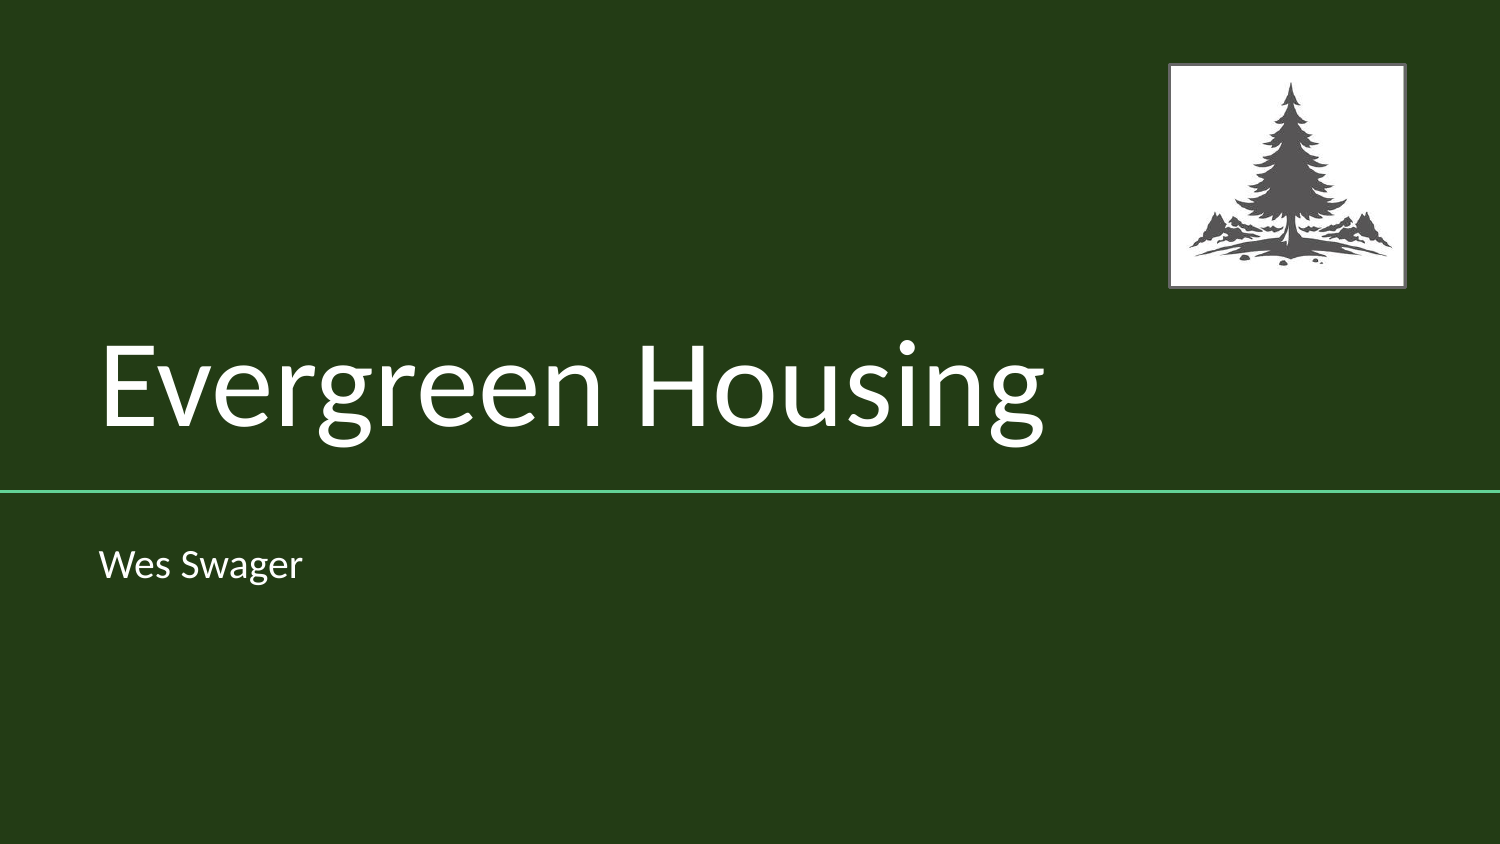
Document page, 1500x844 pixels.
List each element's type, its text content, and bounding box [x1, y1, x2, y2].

picture [1170, 65, 1405, 287]
title Evergreen Housing [83, 206, 1417, 467]
subtitle Wes Swager [83, 522, 1417, 626]
